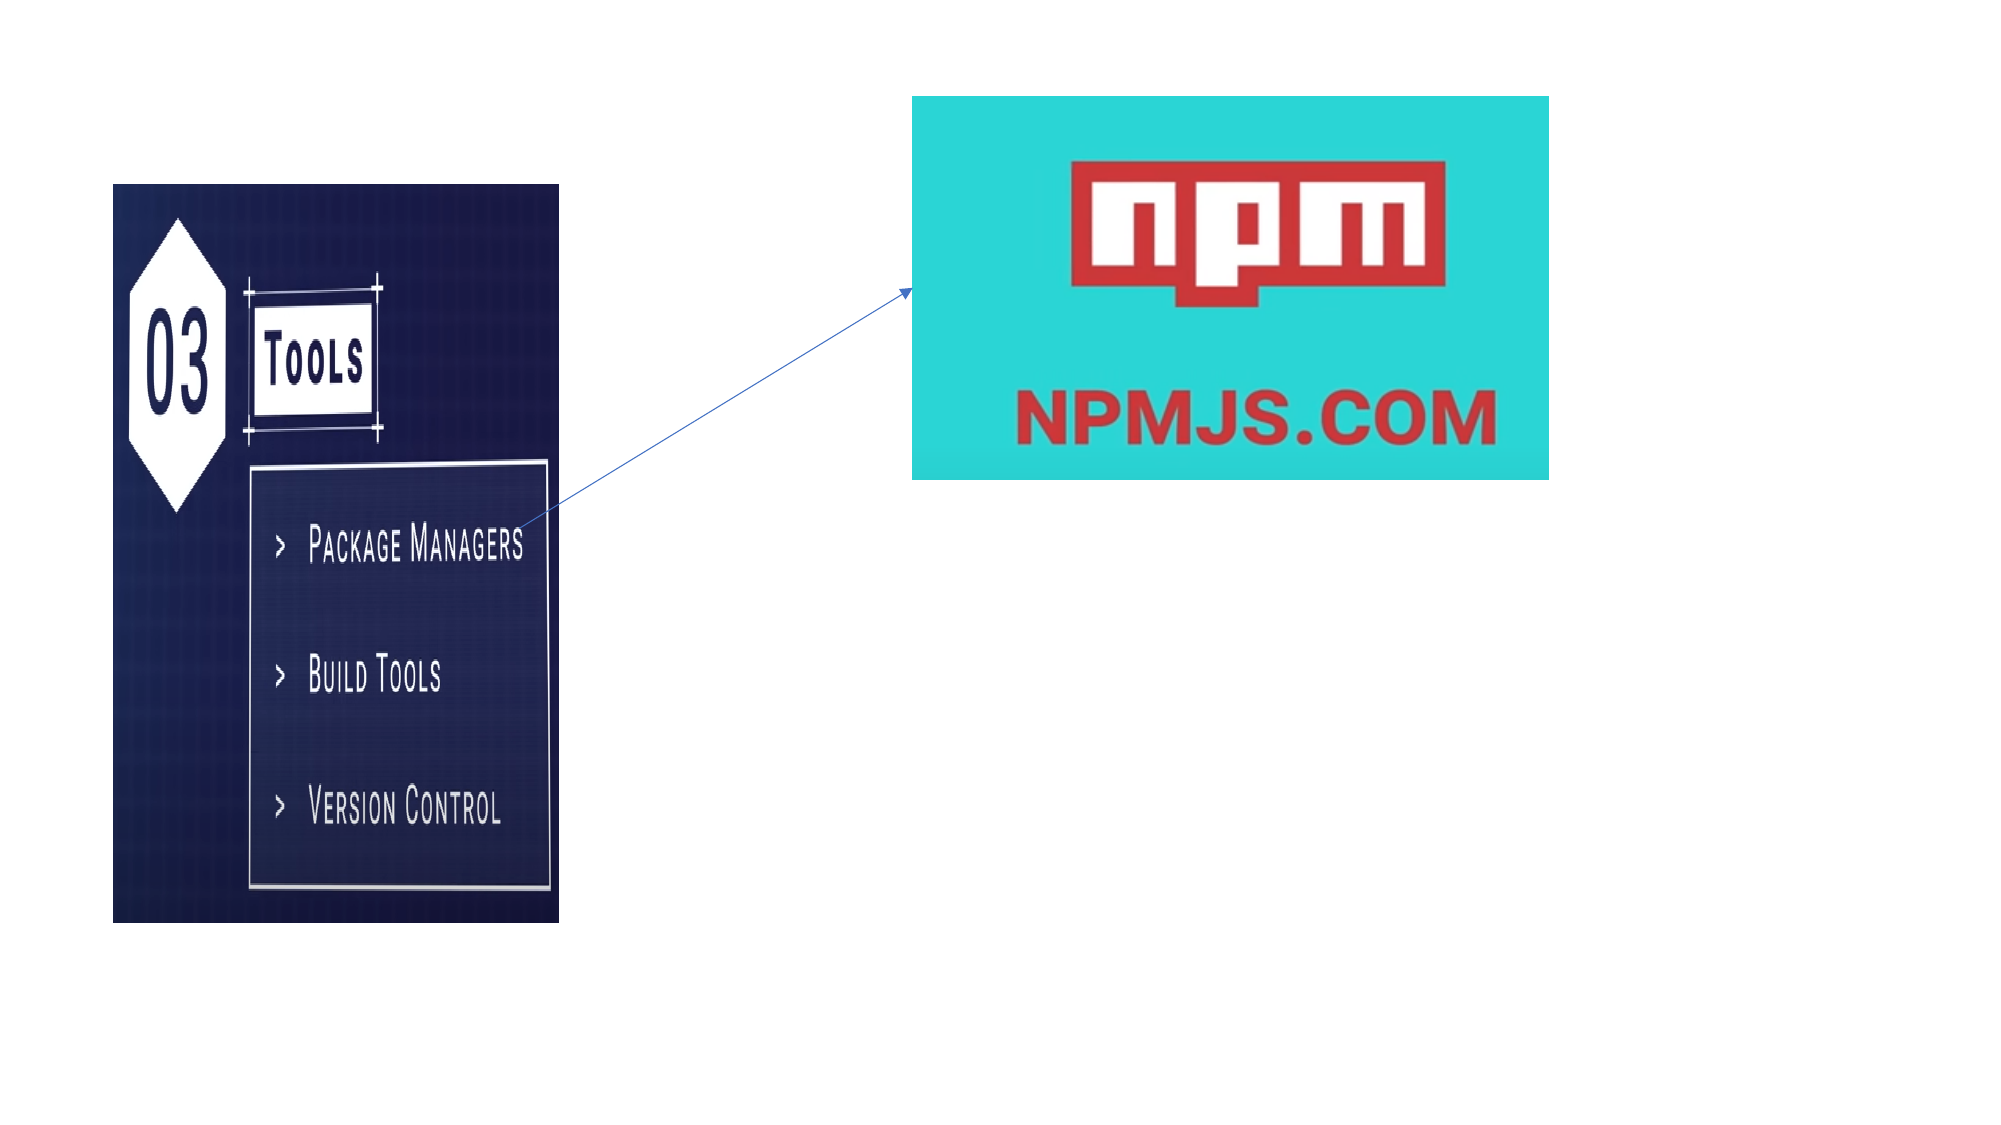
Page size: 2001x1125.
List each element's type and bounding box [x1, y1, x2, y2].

picture [912, 96, 1549, 480]
text_box [519, 287, 913, 529]
picture [112, 184, 559, 924]
